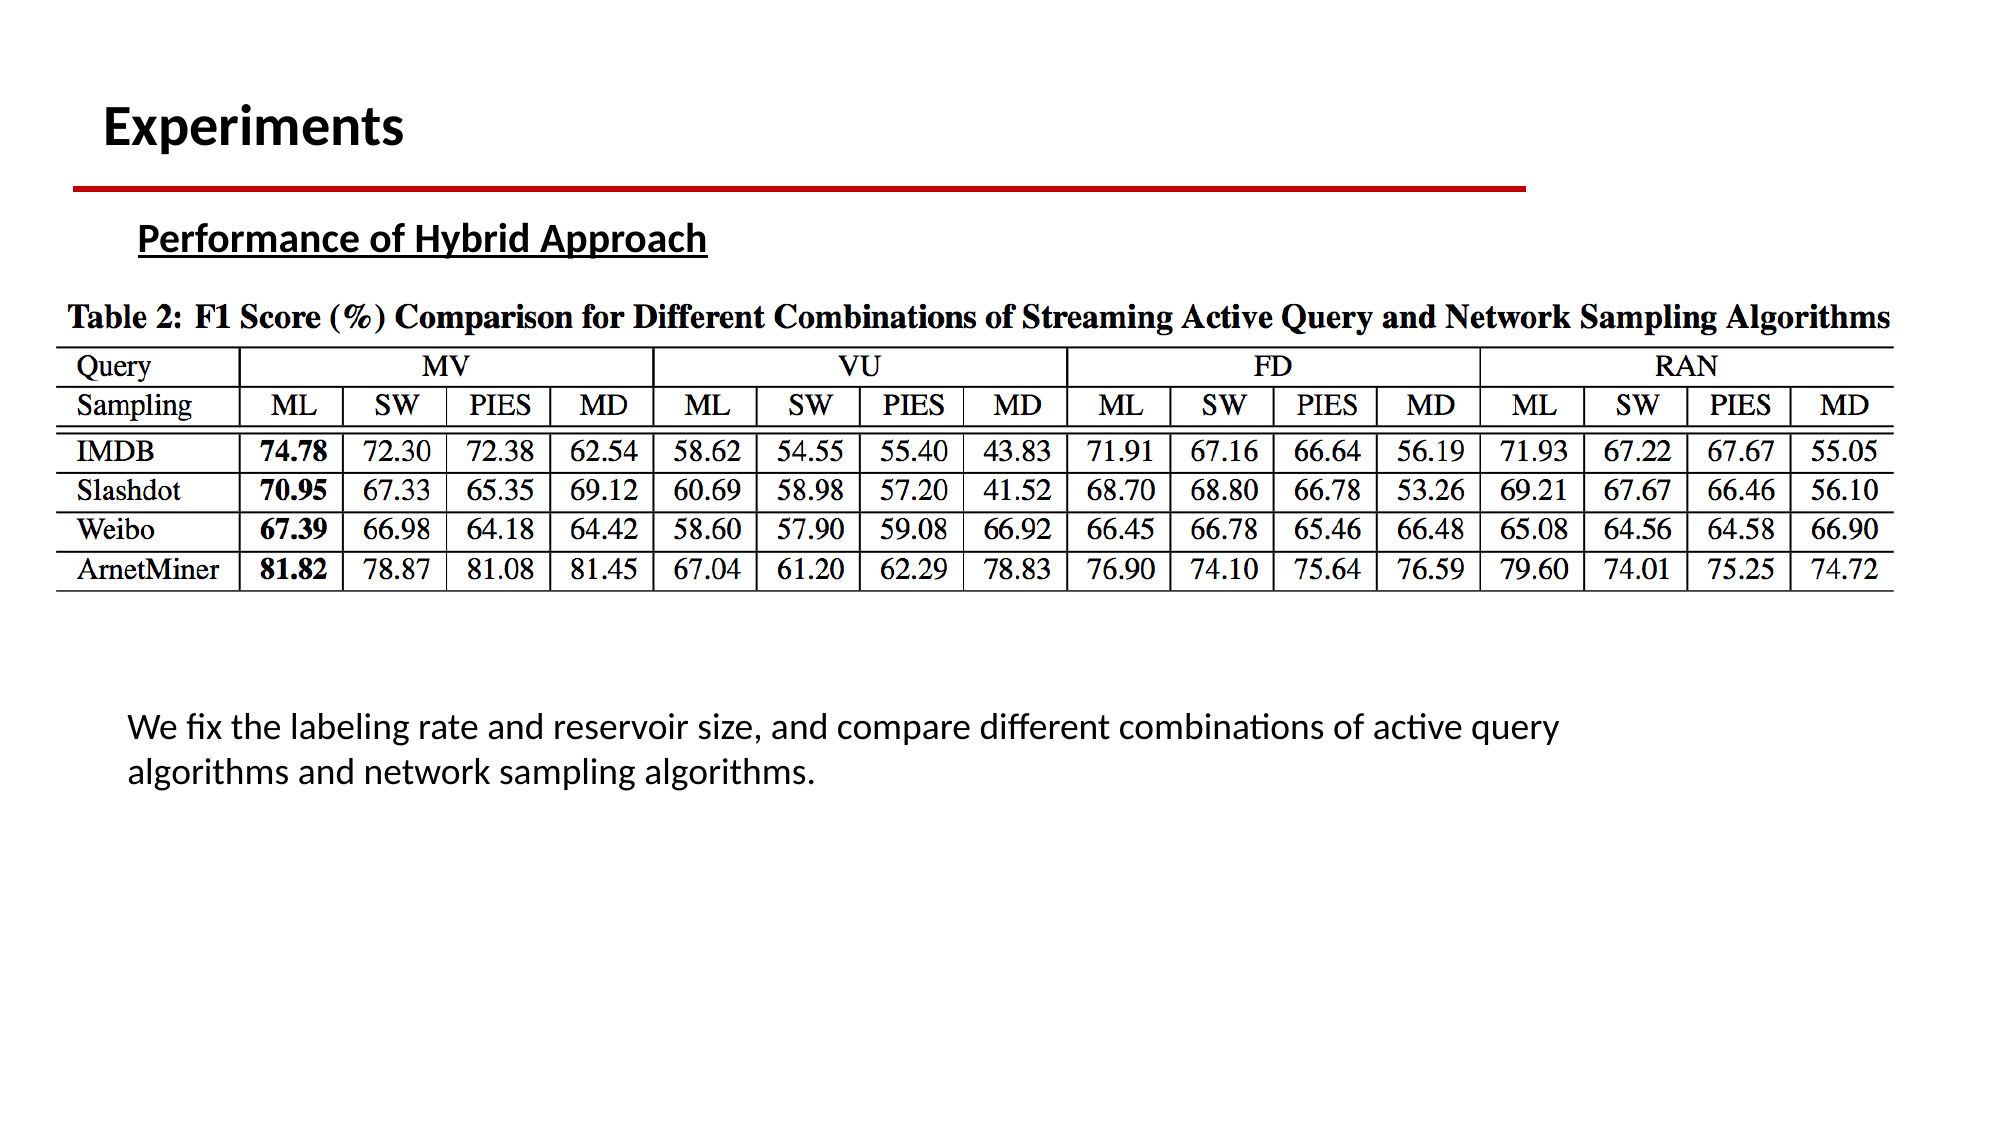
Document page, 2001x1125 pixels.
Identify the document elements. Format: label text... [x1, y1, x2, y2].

text_box Performance of Hybrid Approach [122, 203, 1797, 268]
text_box We fix the labeling rate and reservoir size, and compare different combinations of active query algorithms and network sampling algorithms. [112, 694, 1700, 800]
picture [55, 284, 1907, 611]
text_box Experiments [88, 80, 1250, 165]
